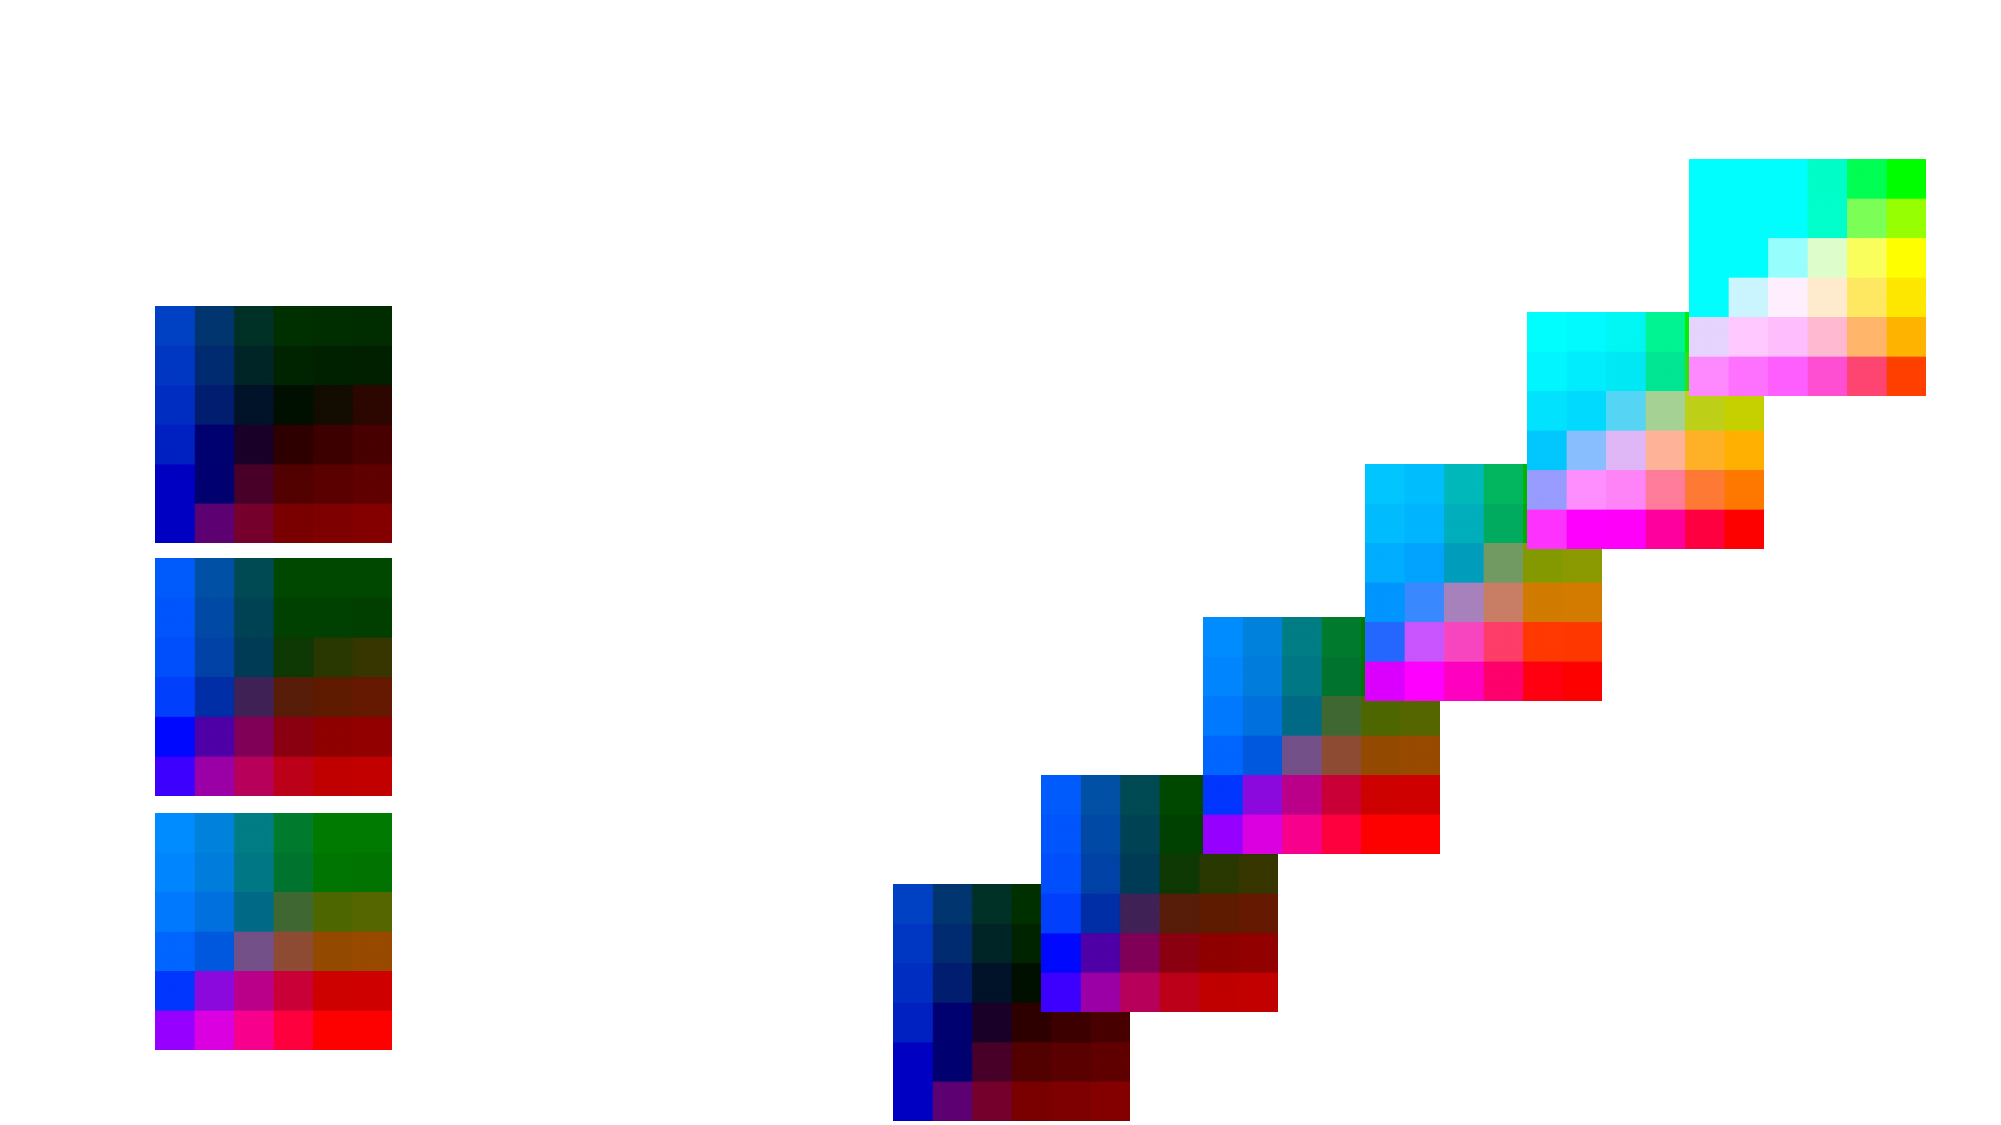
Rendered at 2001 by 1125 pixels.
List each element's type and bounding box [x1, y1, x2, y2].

picture [155, 558, 392, 796]
picture [892, 159, 1926, 1121]
picture [155, 813, 392, 1050]
picture [155, 306, 392, 543]
